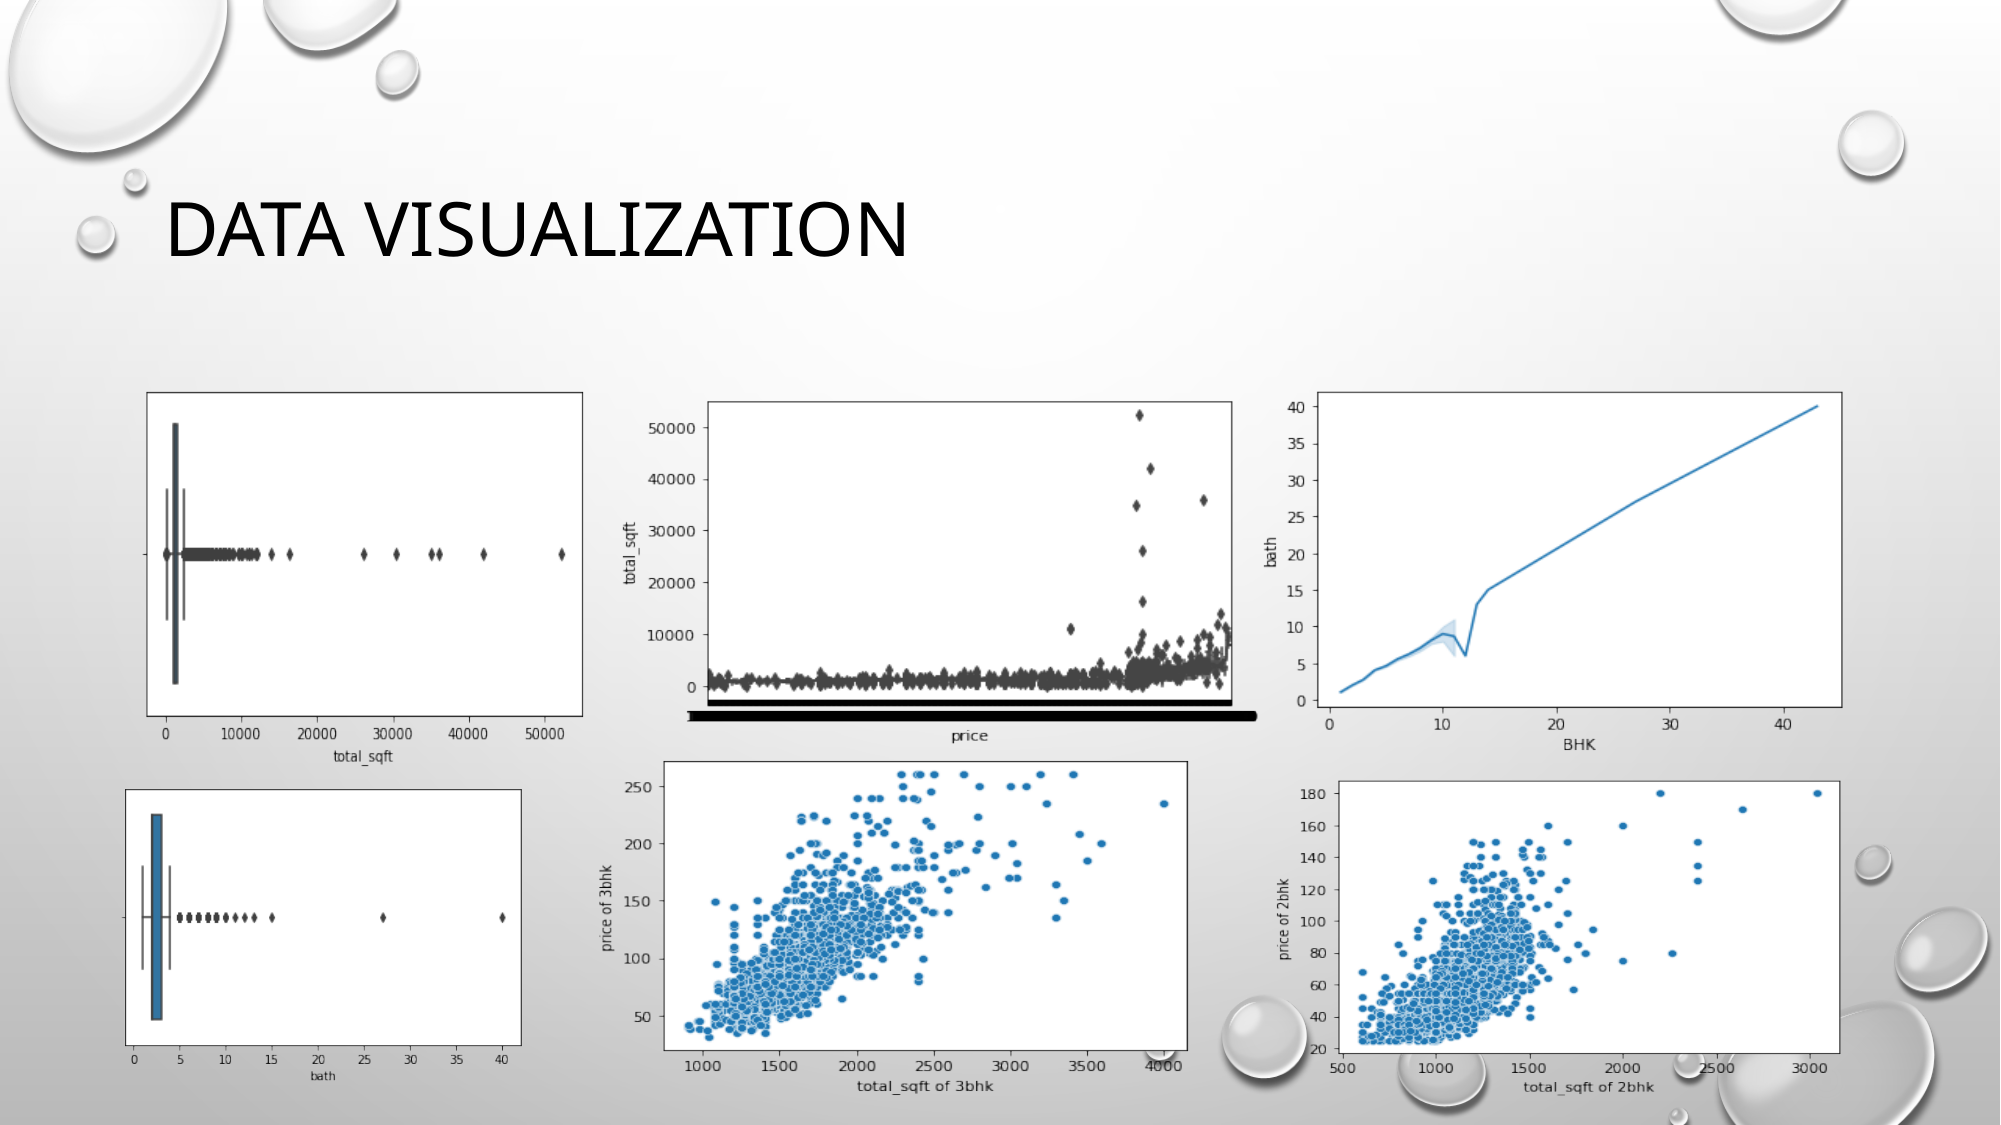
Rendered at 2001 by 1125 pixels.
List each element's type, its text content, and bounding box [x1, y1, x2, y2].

picture [0, 0, 2000, 1125]
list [131, 383, 591, 774]
title Data Visualization [149, 101, 1851, 364]
